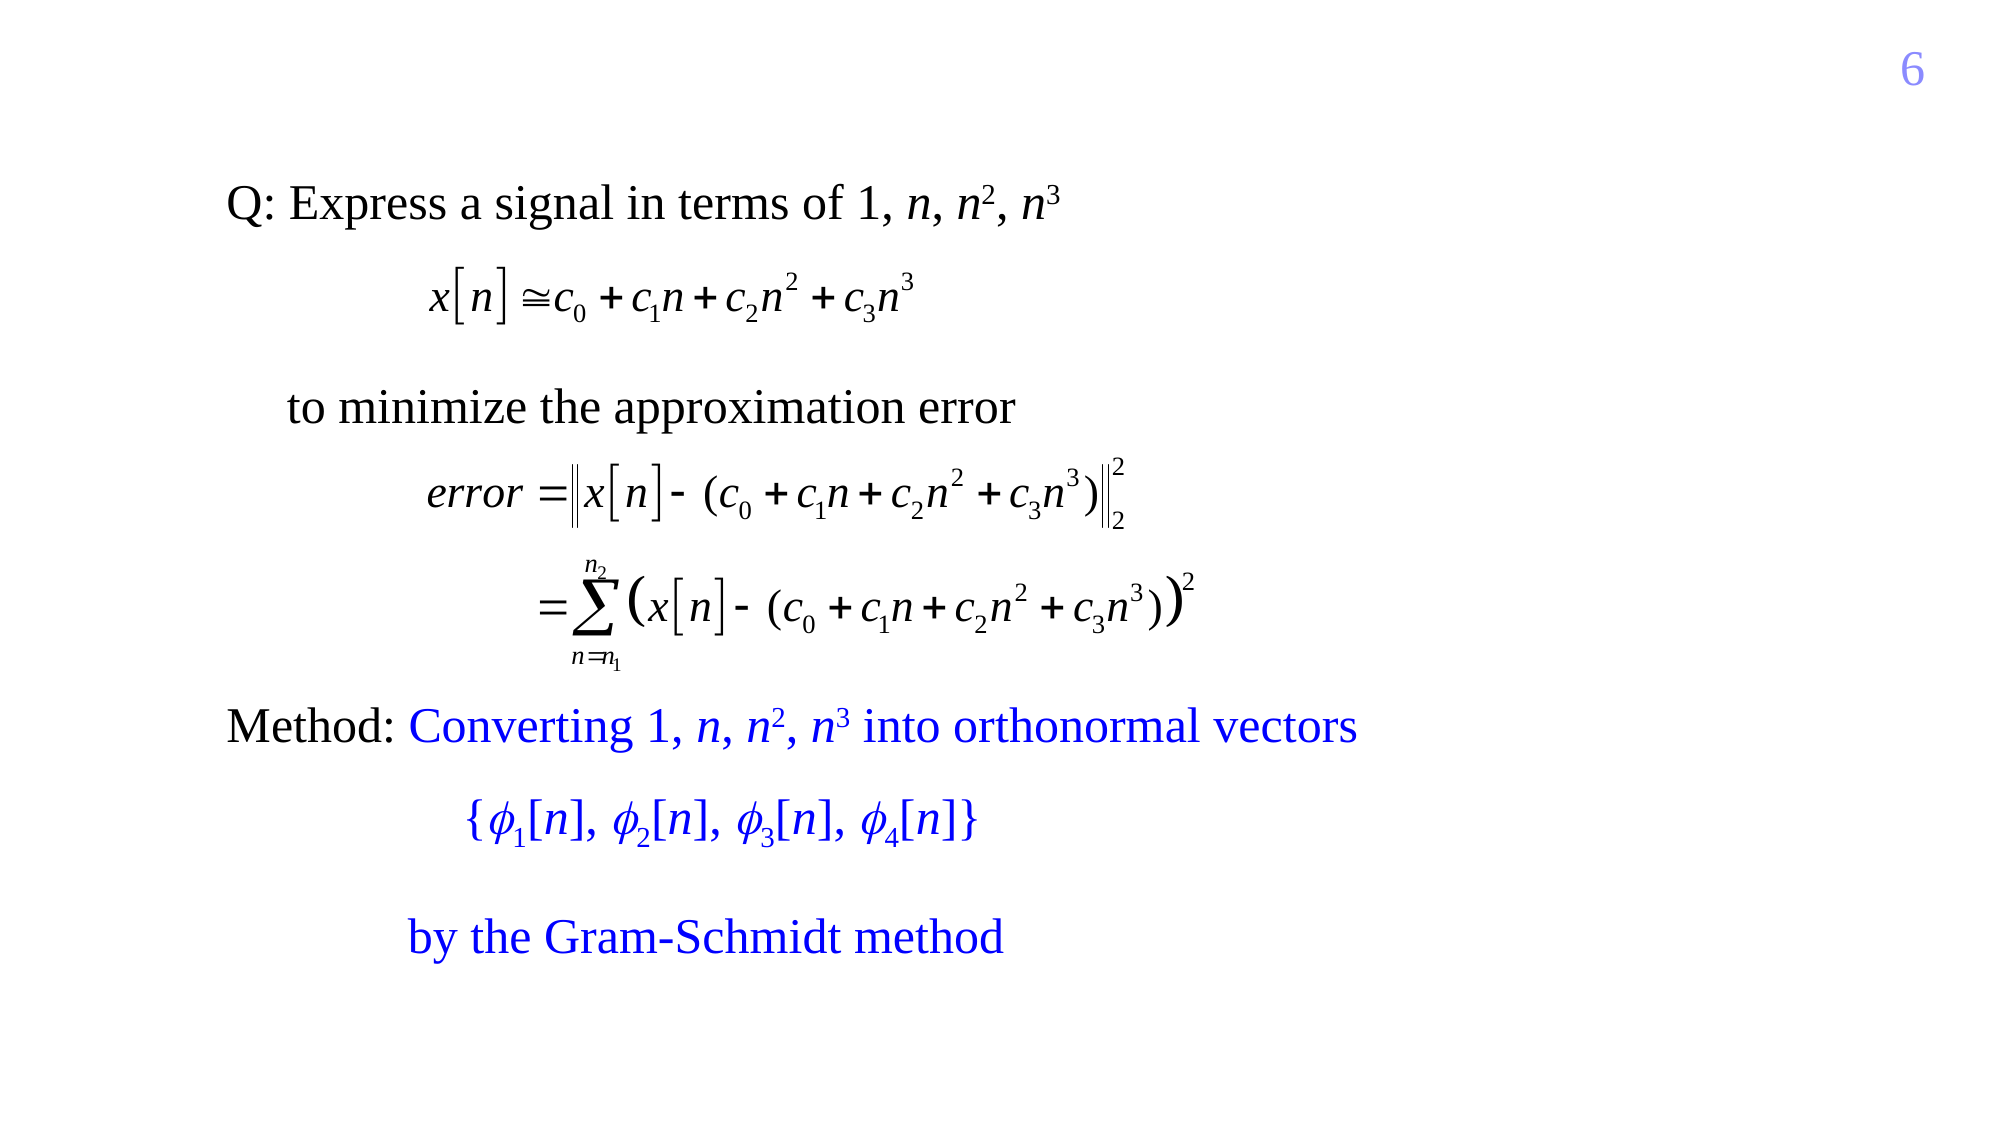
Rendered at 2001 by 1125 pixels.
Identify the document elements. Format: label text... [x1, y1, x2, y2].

slide_number 6 [1805, 35, 1941, 96]
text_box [423, 450, 1203, 677]
text_box Method: Converting 1, n, n2, n3 into orthonormal vectors [211, 684, 1426, 760]
text_box by the Gram-Schmidt method [393, 896, 1020, 971]
text_box {1[n], 2[n], 3[n], 4[n]} [447, 777, 997, 861]
text_box to minimize the approximation error [272, 366, 1069, 442]
text_box Q: Express a signal in terms of 1, n, n2, n3 [211, 162, 1426, 238]
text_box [423, 265, 918, 330]
